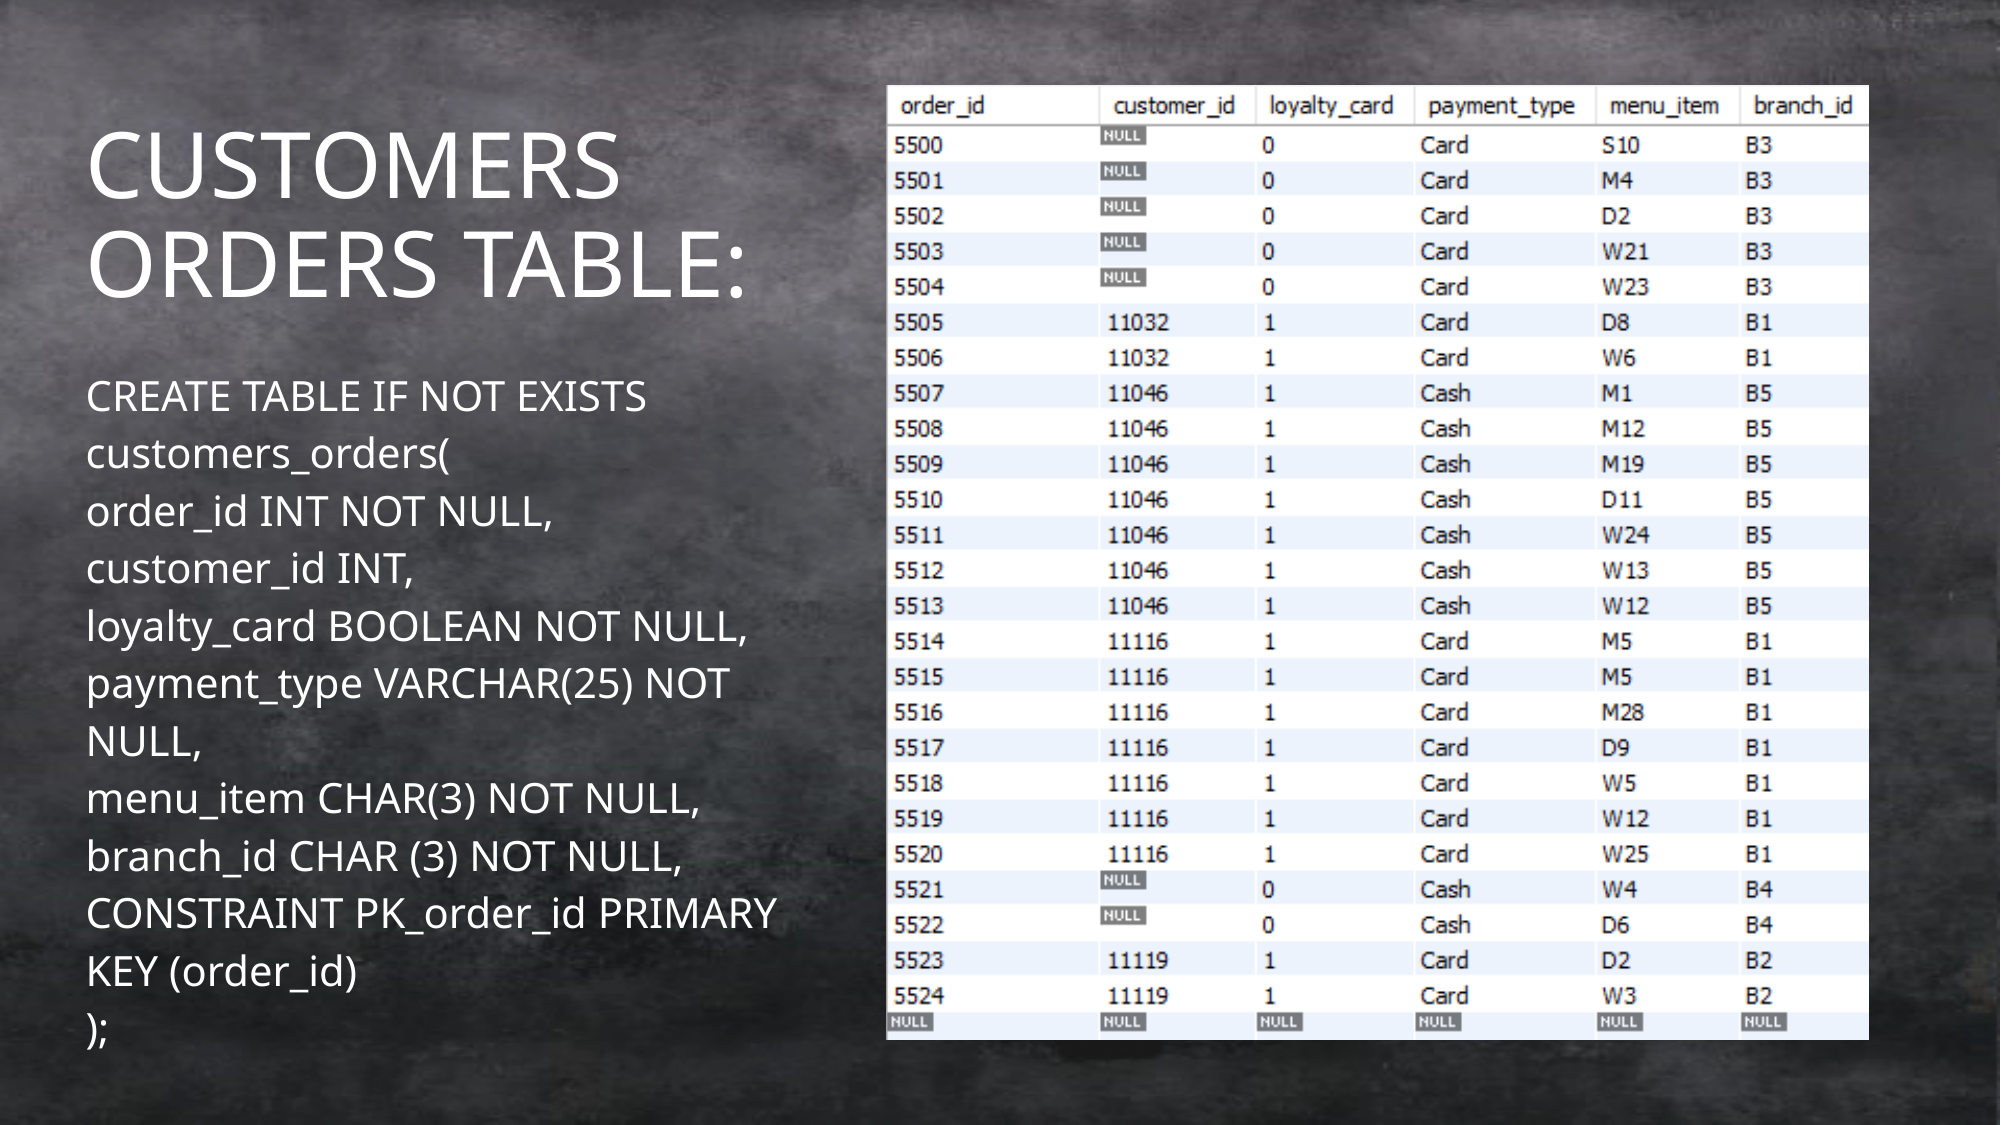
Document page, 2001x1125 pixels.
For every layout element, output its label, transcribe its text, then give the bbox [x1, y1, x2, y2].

title CUSTOMERS ORDERS TABLE: CREATE TABLE IF NOT EXISTS customers_orders( order_id INT NOT NULL, customer_id INT, loyalty_card BOOLEAN NOT NULL, payment_type VARCHAR(25) NOT NULL, menu_item CHAR(3) NOT NULL, branch_id CHAR (3) NOT NULL, CONSTRAINT PK_order_id PRIMARY KEY (order_id) ); [70, 66, 860, 1105]
picture [886, 85, 1869, 1040]
